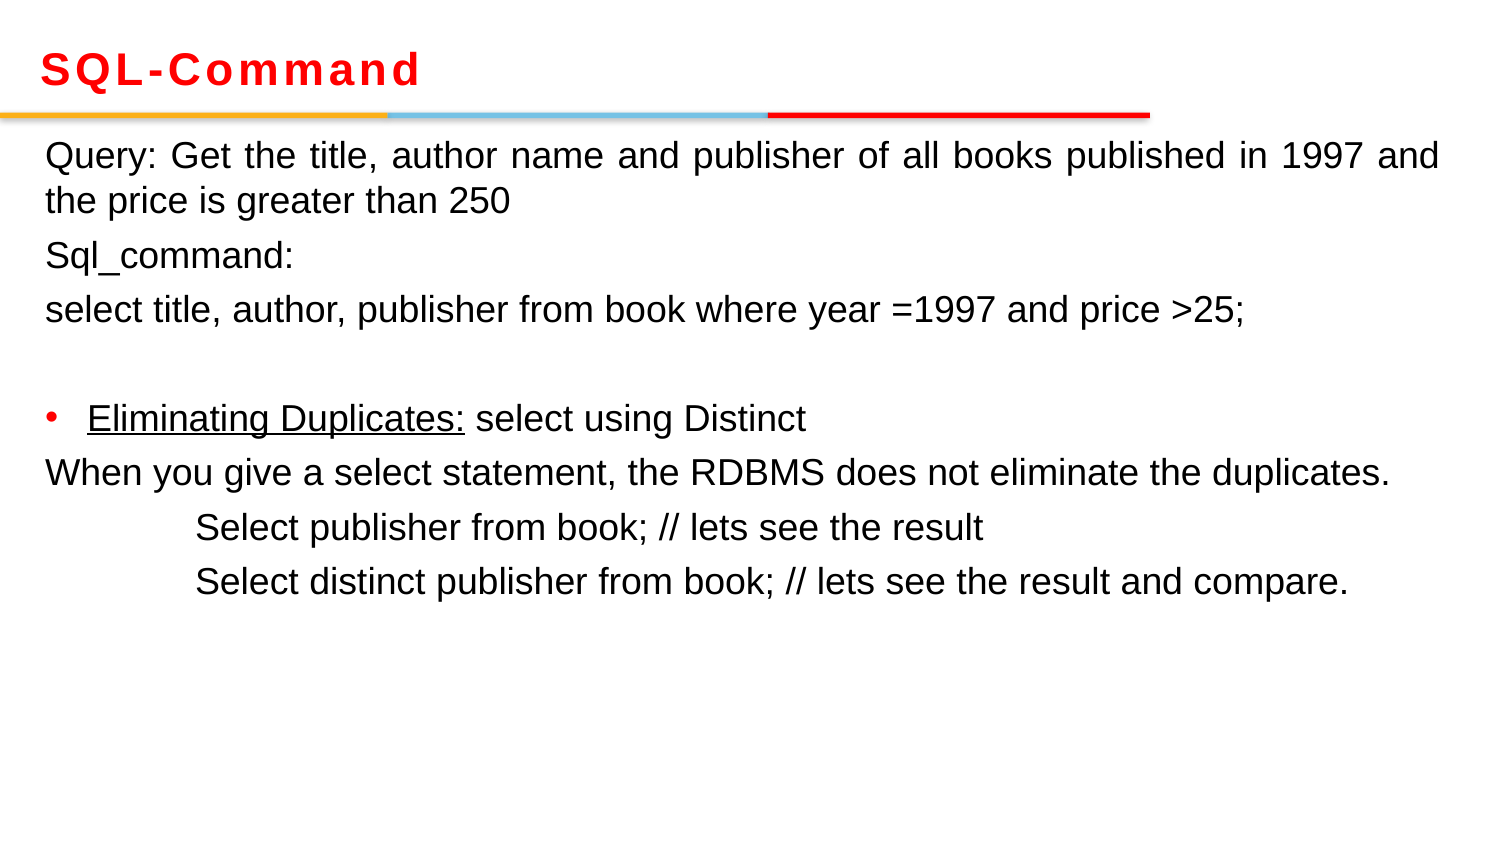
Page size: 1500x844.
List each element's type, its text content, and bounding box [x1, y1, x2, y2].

list SQL-Command [40, 19, 1113, 115]
list Query: Get the title, author name and publisher of all books published in 1997 and the price is greater than 250 Sql_command: select title, author, publisher from book where year =1997 and price >25; Eliminating Duplicates: select using Distinct When you give a select statement, the RDBMS does not eliminate the duplicates. Select publisher from book; // lets see the result Select distinct publisher from book; // lets see the result and compare. [45, 123, 1440, 799]
